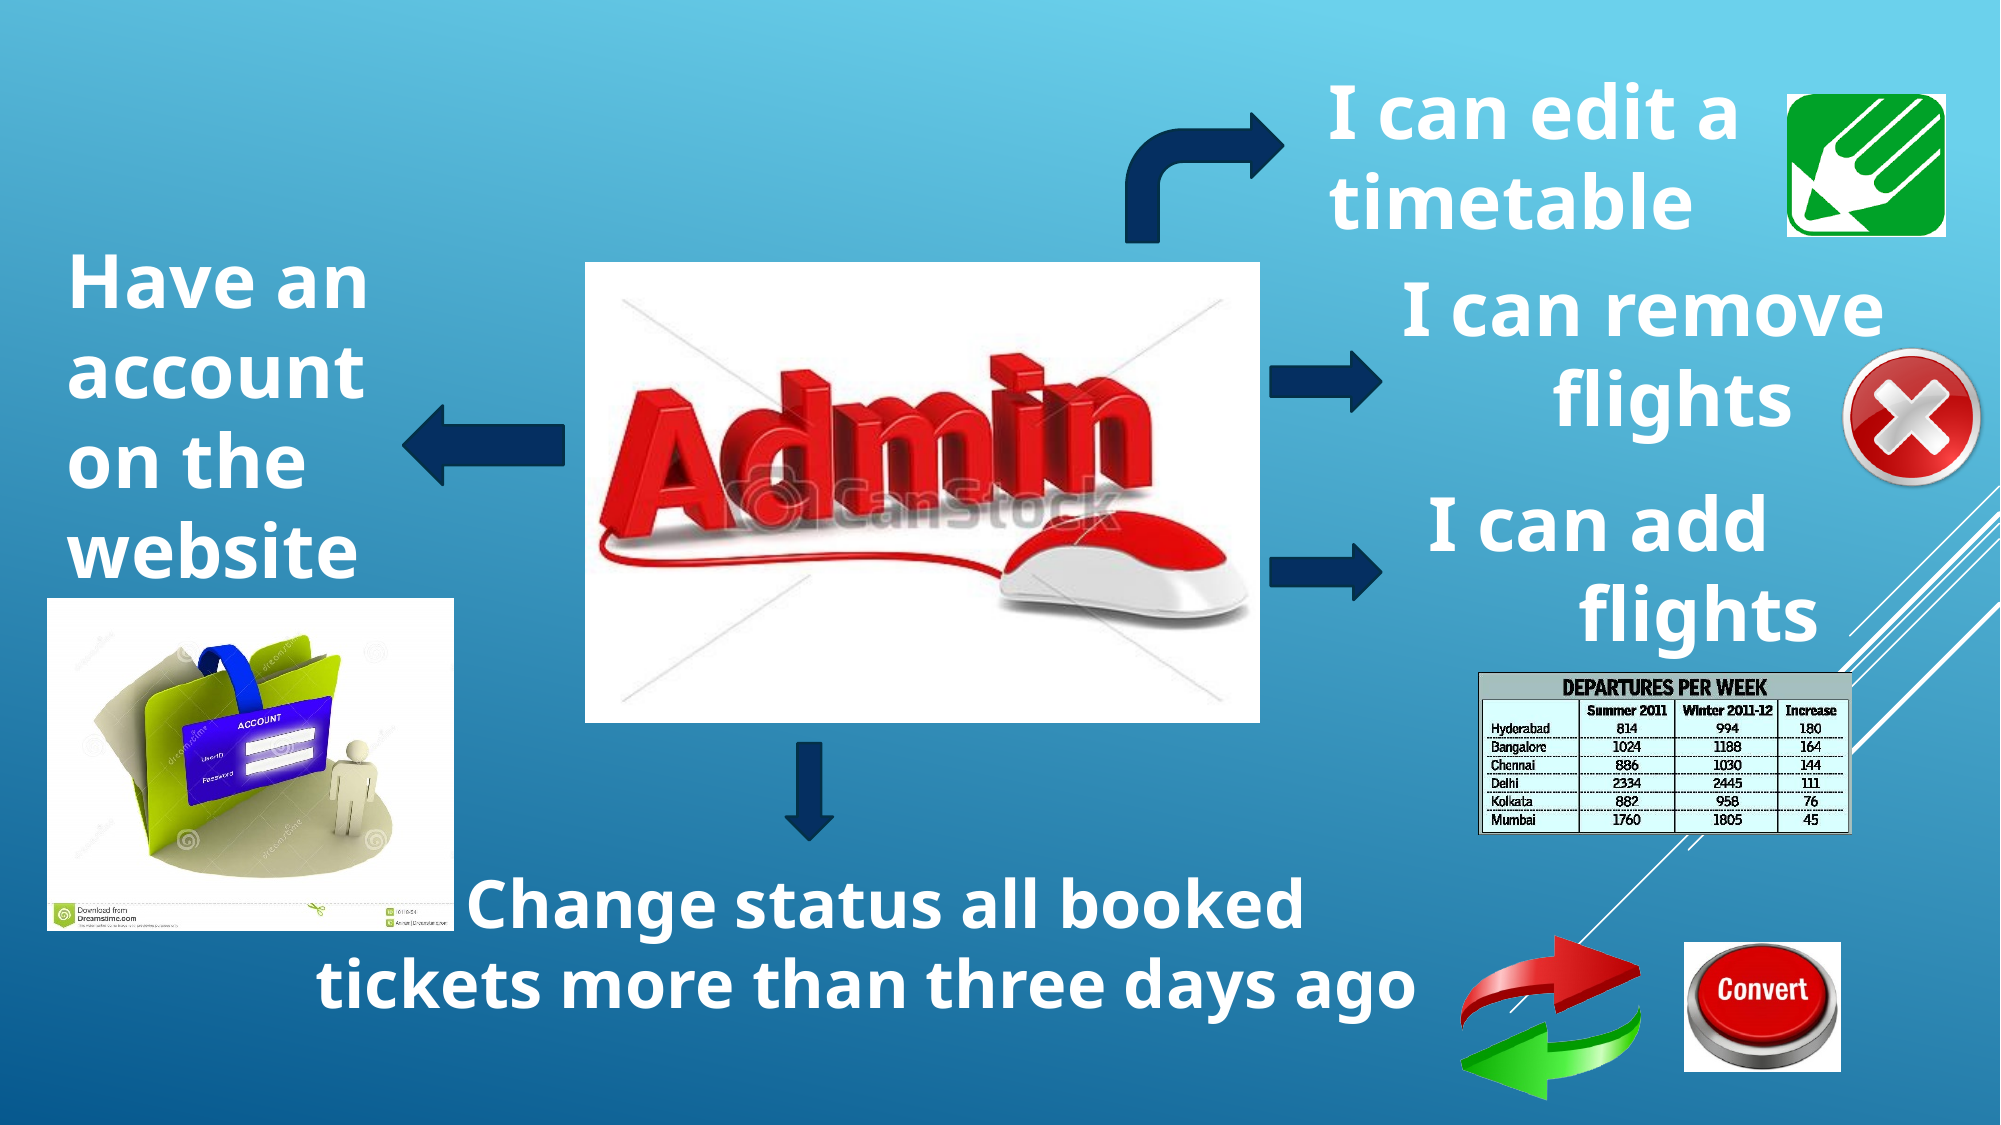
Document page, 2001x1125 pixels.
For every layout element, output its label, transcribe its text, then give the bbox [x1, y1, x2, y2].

picture [1684, 942, 1841, 1073]
text_box [402, 404, 565, 487]
picture [1445, 926, 1655, 1113]
text_box Change status all booked tickets more than three days ago [301, 854, 1452, 1029]
picture [47, 597, 454, 931]
picture [585, 262, 1261, 724]
text_box [1269, 350, 1383, 413]
picture [1839, 344, 1986, 492]
picture [1787, 94, 1946, 237]
picture [1478, 672, 1853, 835]
text_box I can add flights [1414, 469, 1836, 664]
text_box [784, 741, 835, 842]
text_box Have an account on the website [52, 226, 628, 601]
text_box I can edit a timetable [1314, 56, 1758, 252]
text_box [1269, 543, 1383, 602]
text_box I can remove flights [1387, 253, 1902, 449]
text_box [1125, 112, 1285, 244]
